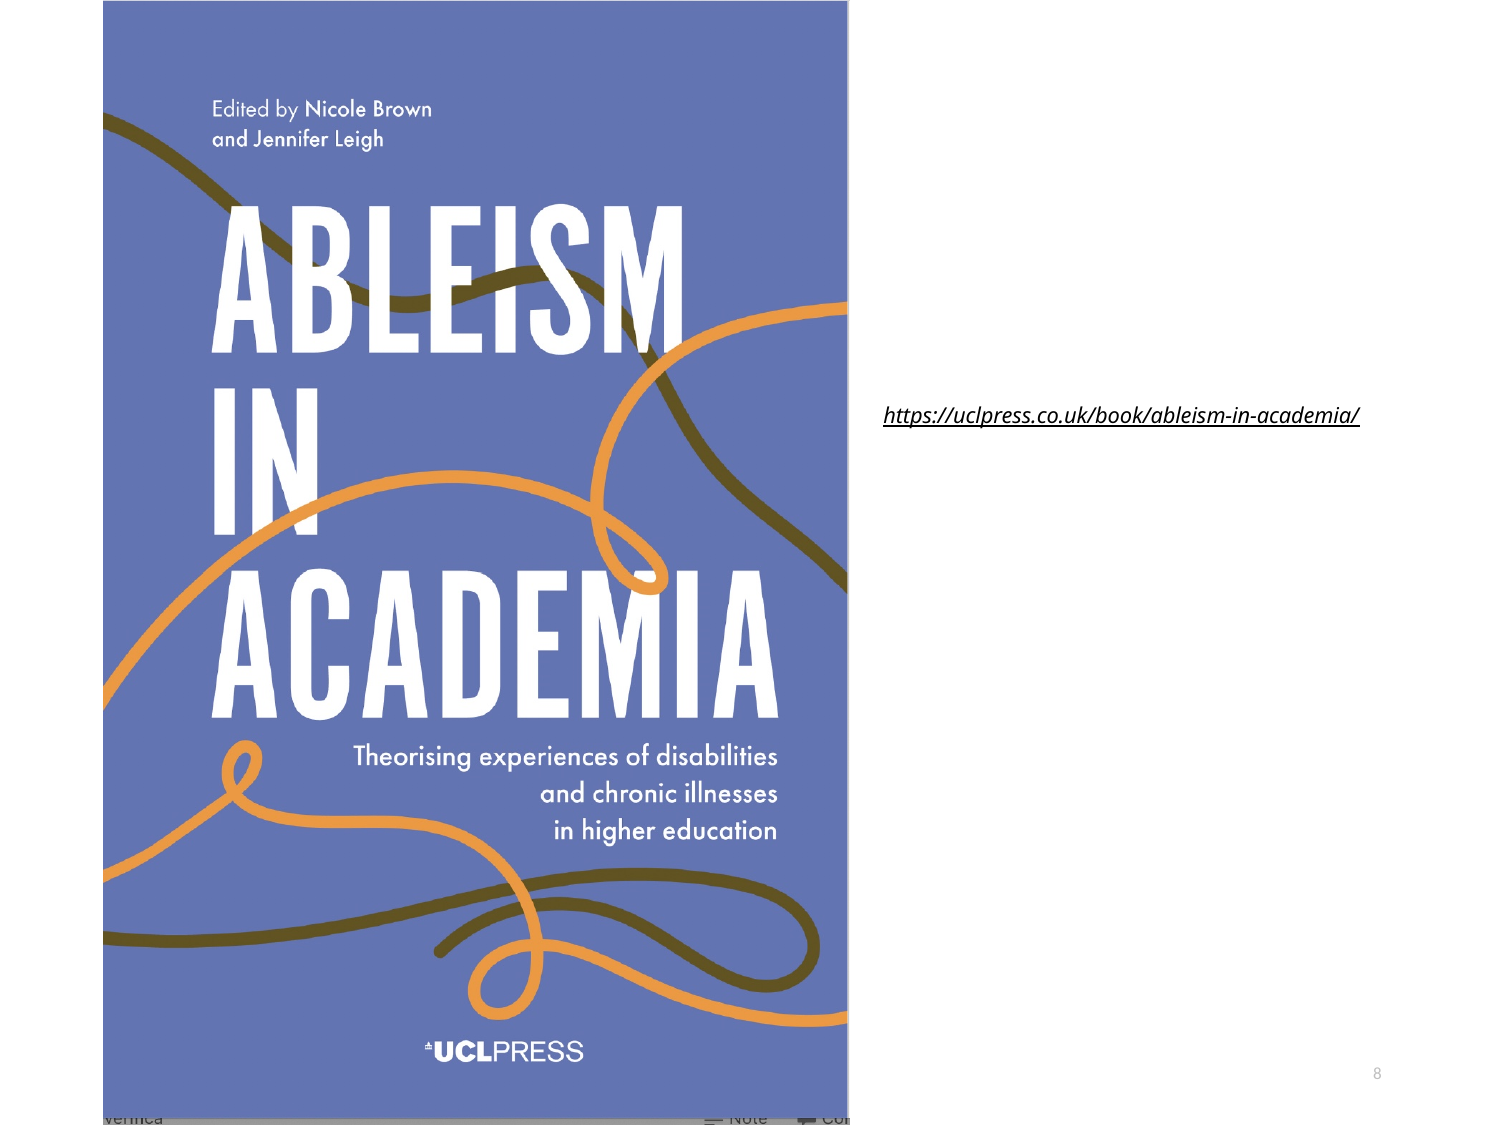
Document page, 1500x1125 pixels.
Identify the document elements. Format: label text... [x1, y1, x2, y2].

picture [103, 0, 850, 1125]
text_box https://uclpress.co.uk/book/ableism-in-academia/ [868, 341, 1397, 492]
slide_number 8 [1059, 1042, 1397, 1103]
